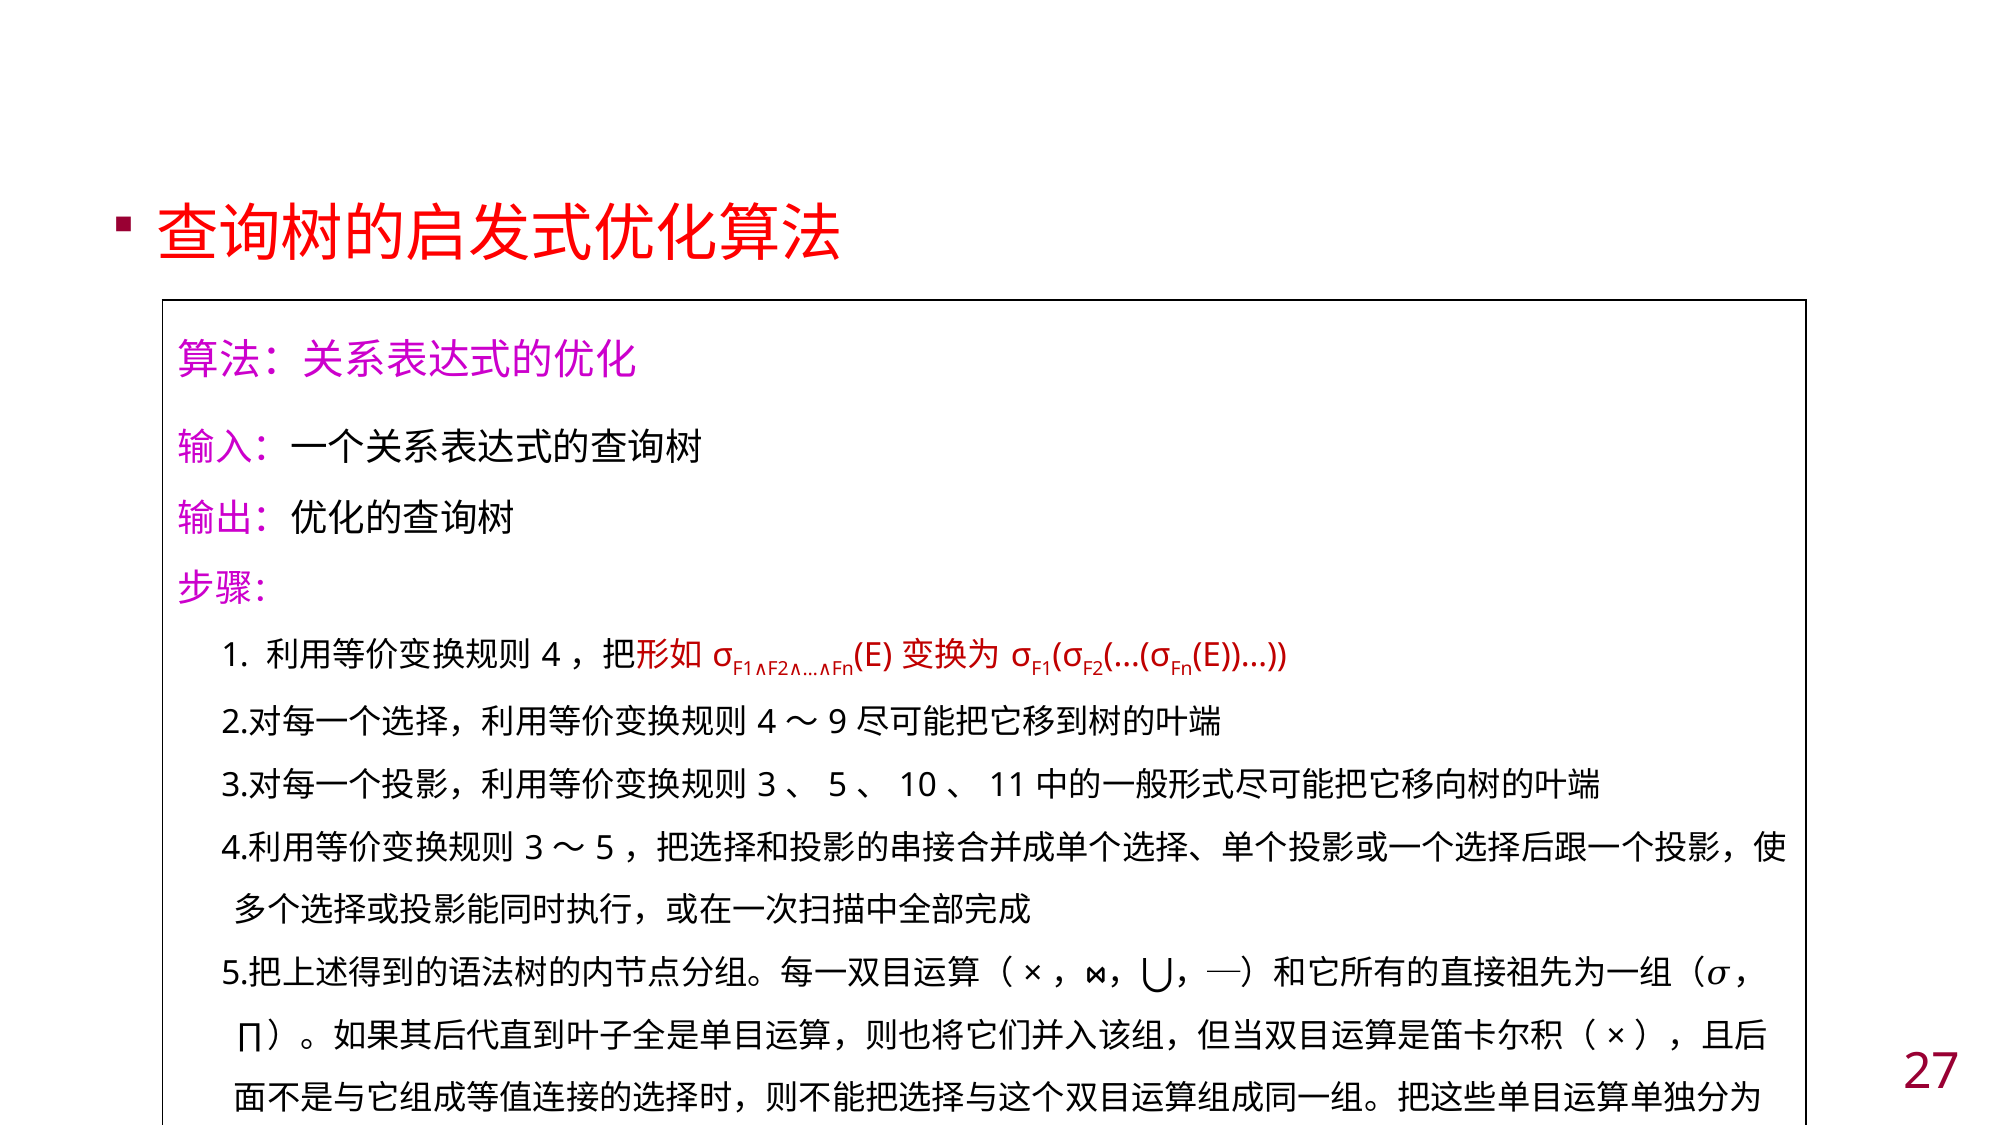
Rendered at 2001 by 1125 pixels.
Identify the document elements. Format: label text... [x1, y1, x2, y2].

slide_number 26 [1807, 1048, 1975, 1096]
table_cell 输入：一个关系表达式的查询树 输出：优化的查询树 步骤： 利用等价变换规则4，把形如σF1∧F2∧…∧Fn(E)变换为σF1(σF2(…(σFn(E))…)) 对每一个选择，利用等价变换规则4～9尽可能把它移到树的叶端 对每一个投影，利用等价变换规则3、5、10、11中的一般形式尽可能把它移向树的叶端 利用等价变换规则3～5，把选择和投影的串接合并成单个选择、单个投影或一个选择后跟一个投影，使多个选择或投影能同时执行，或在一次扫描中全部完成 把上述得到的语法树的内节点分组。每一双目运算（×，⋈，⋃，─）和它所有的直接祖先为一组（𝜎，∏）。如果其后代直到叶子全是单目运算，则也将它们并入该组，但当双目运算是笛卡尔积（×），且后面不是与它组成等值连接的选择时，则不能把选择与这个双目运算组成同一组。把这些单目运算单独分为一组。 [163, 394, 1805, 1125]
table_header 算法：关系表达式的优化 [163, 301, 1805, 394]
list 查询树的启发式优化算法 [97, 174, 1904, 1073]
